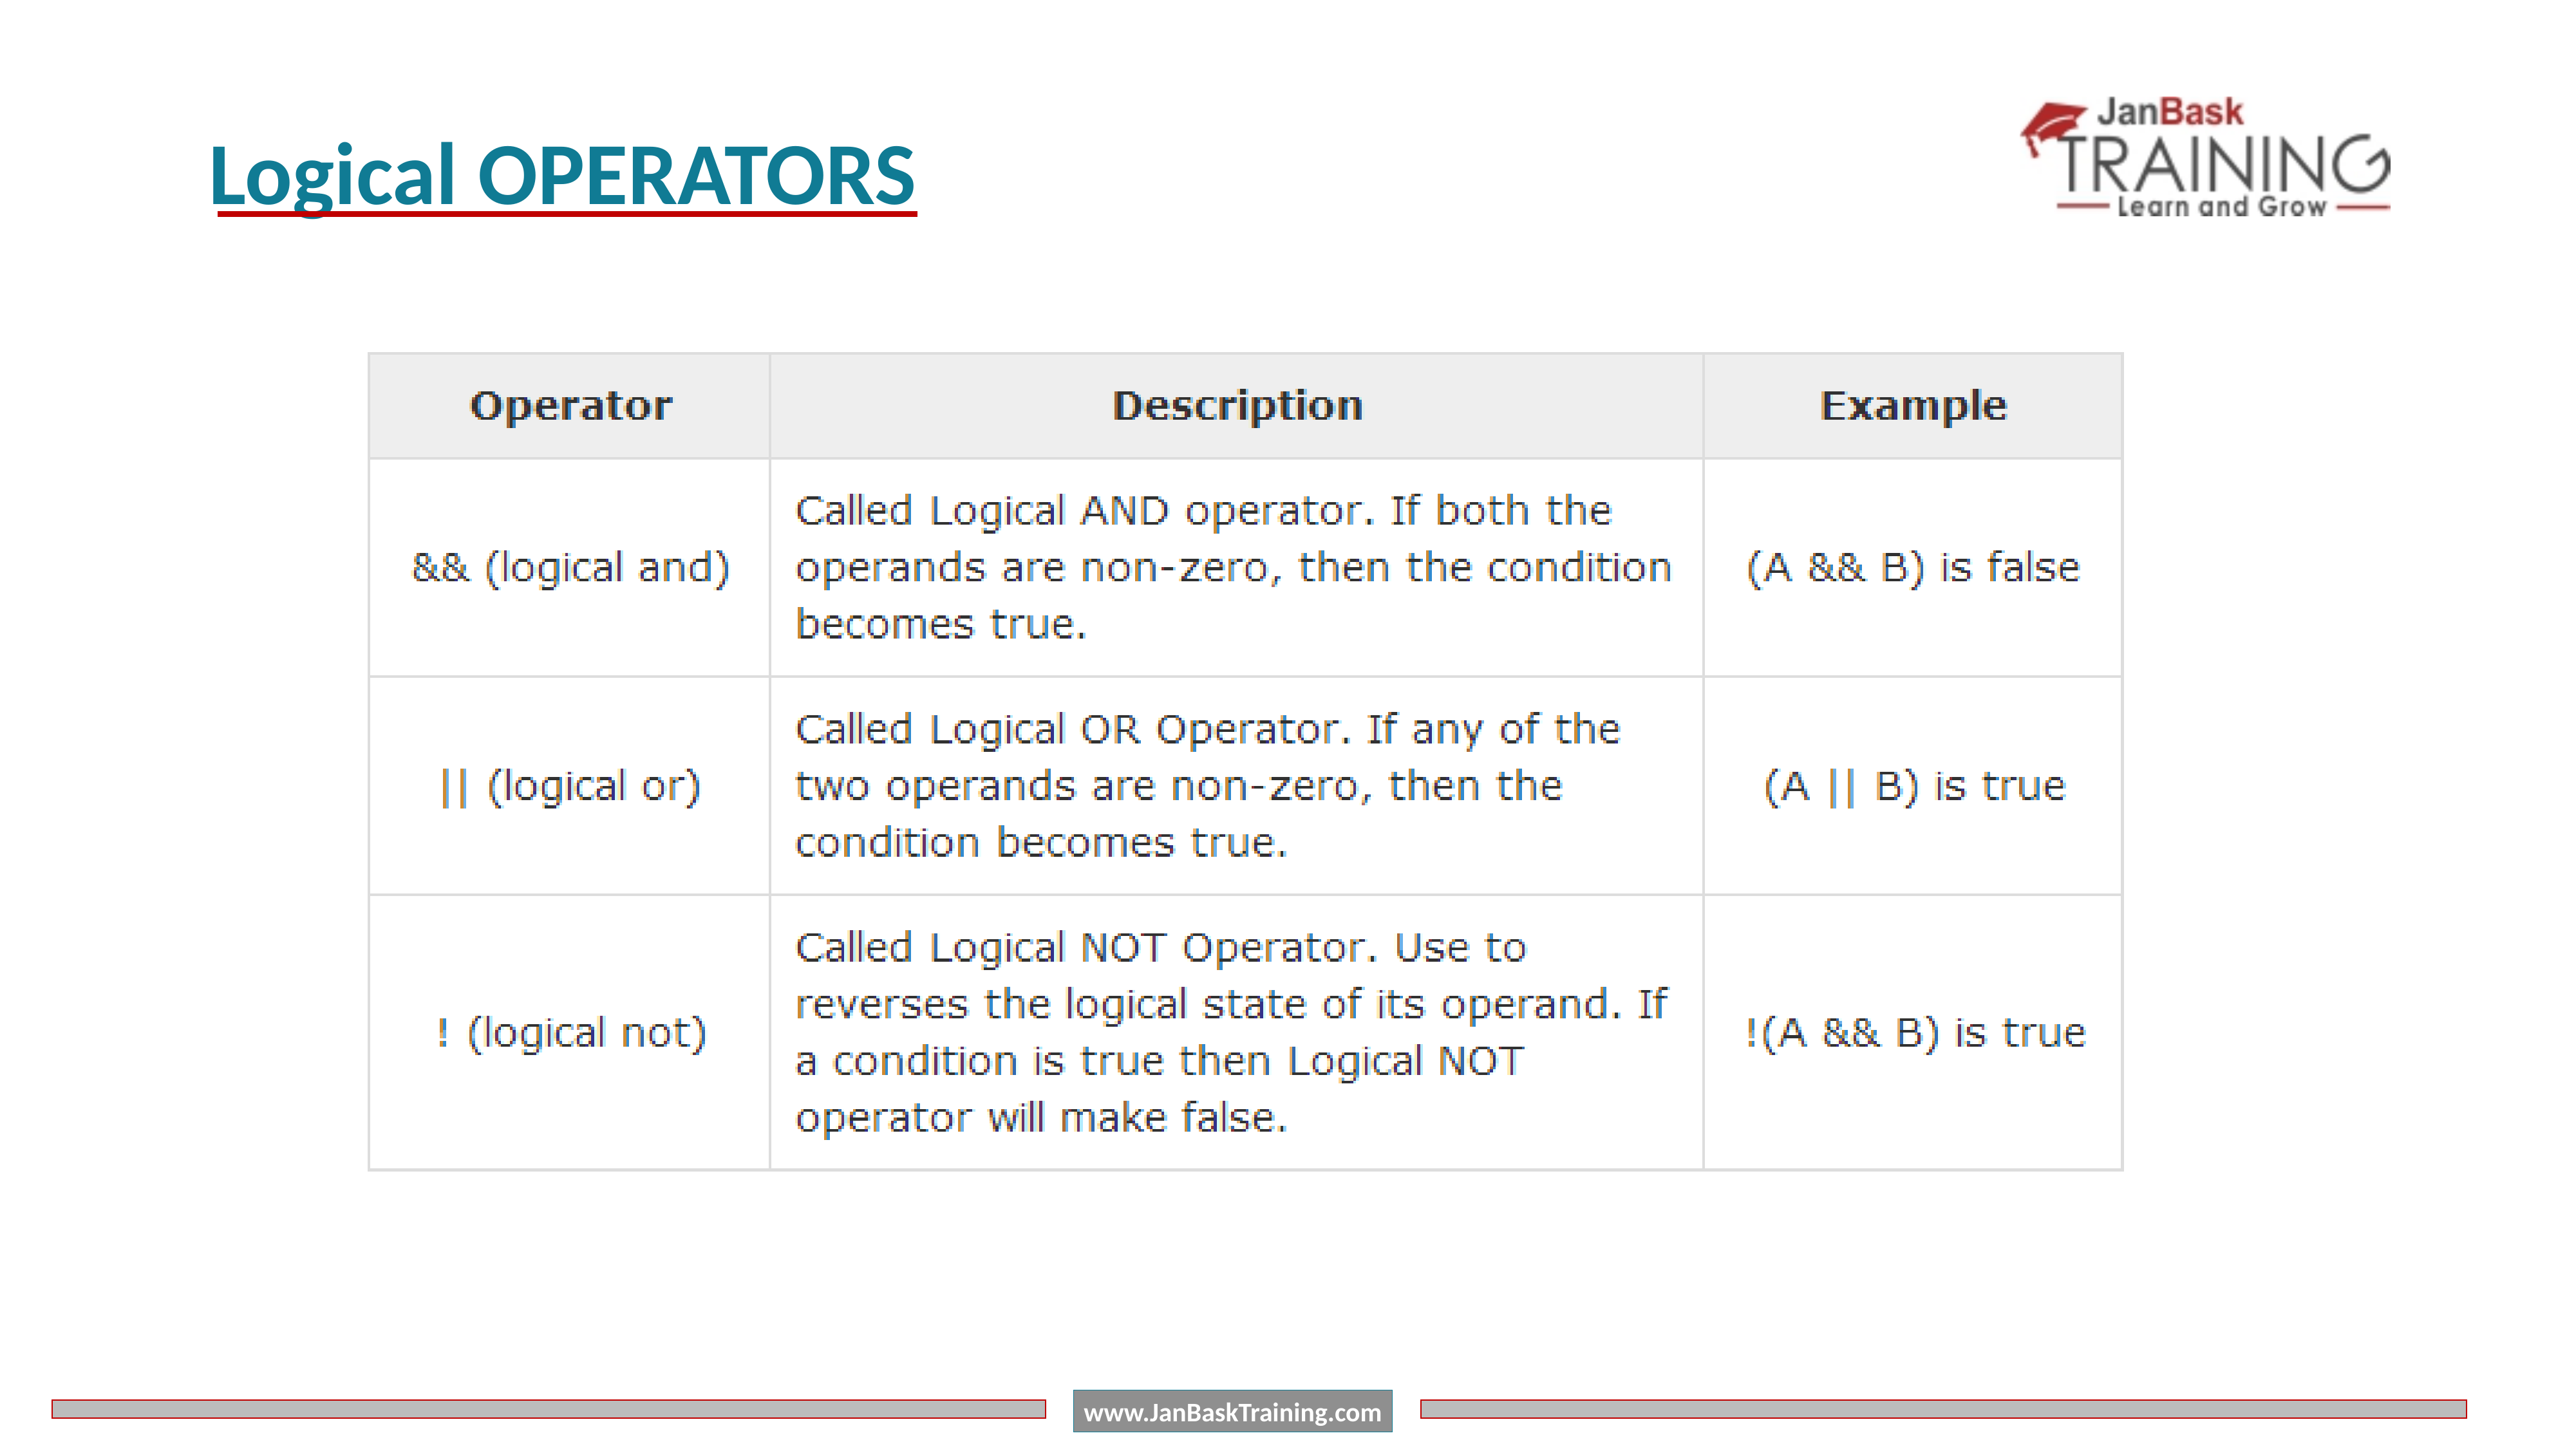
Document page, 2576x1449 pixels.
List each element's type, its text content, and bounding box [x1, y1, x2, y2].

text_box [1650, 337, 2456, 1007]
picture [362, 338, 2133, 1183]
picture [2020, 97, 2391, 216]
text_box Logical OPERATORS [199, 111, 2006, 302]
